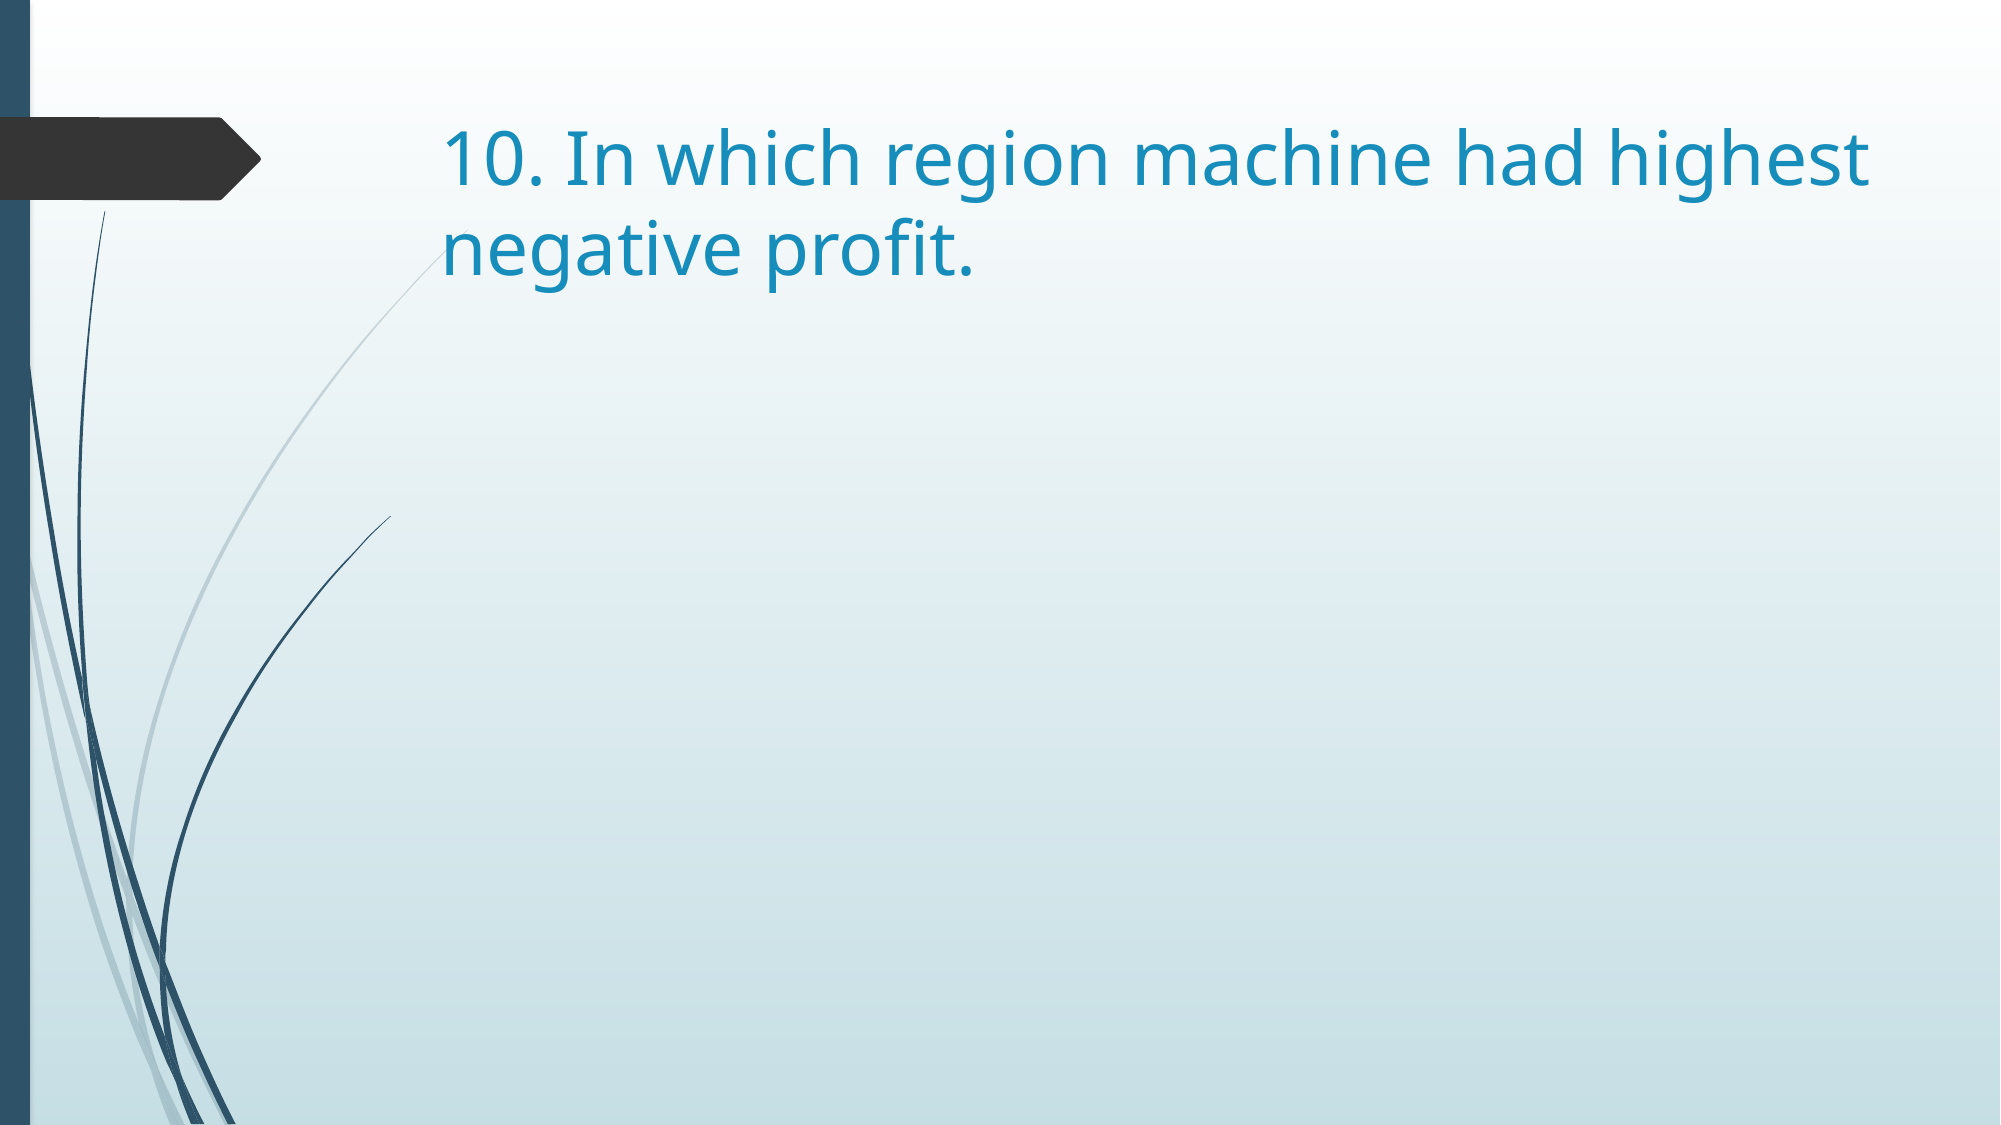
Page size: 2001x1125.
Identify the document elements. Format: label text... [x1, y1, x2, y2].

title 10. In which region machine had highest negative profit. [425, 102, 1888, 313]
